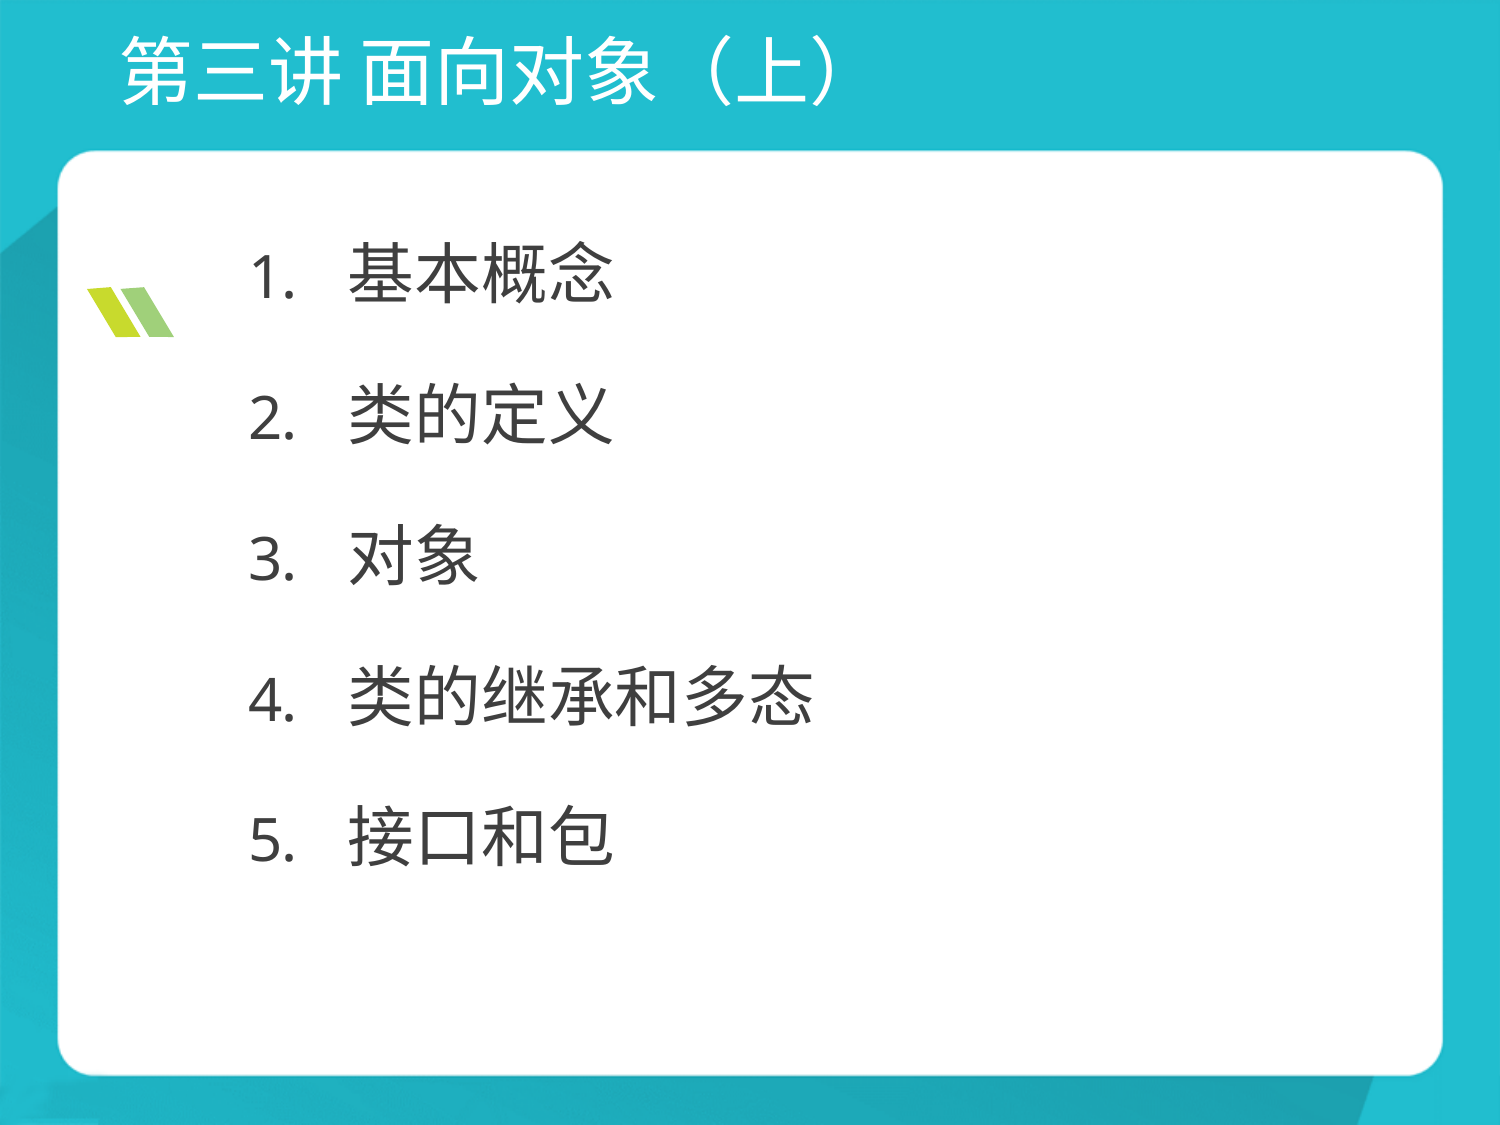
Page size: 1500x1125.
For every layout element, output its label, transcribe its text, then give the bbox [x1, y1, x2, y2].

picture [0, 0, 1500, 1125]
text_box [85, 286, 143, 339]
title 第三讲 面向对象（上） [103, 0, 1397, 150]
text_box [118, 286, 176, 339]
list 基本概念 类的定义 对象 类的继承和多态 接口和包 [233, 184, 1397, 1024]
slide_number [1059, 1074, 1397, 1124]
